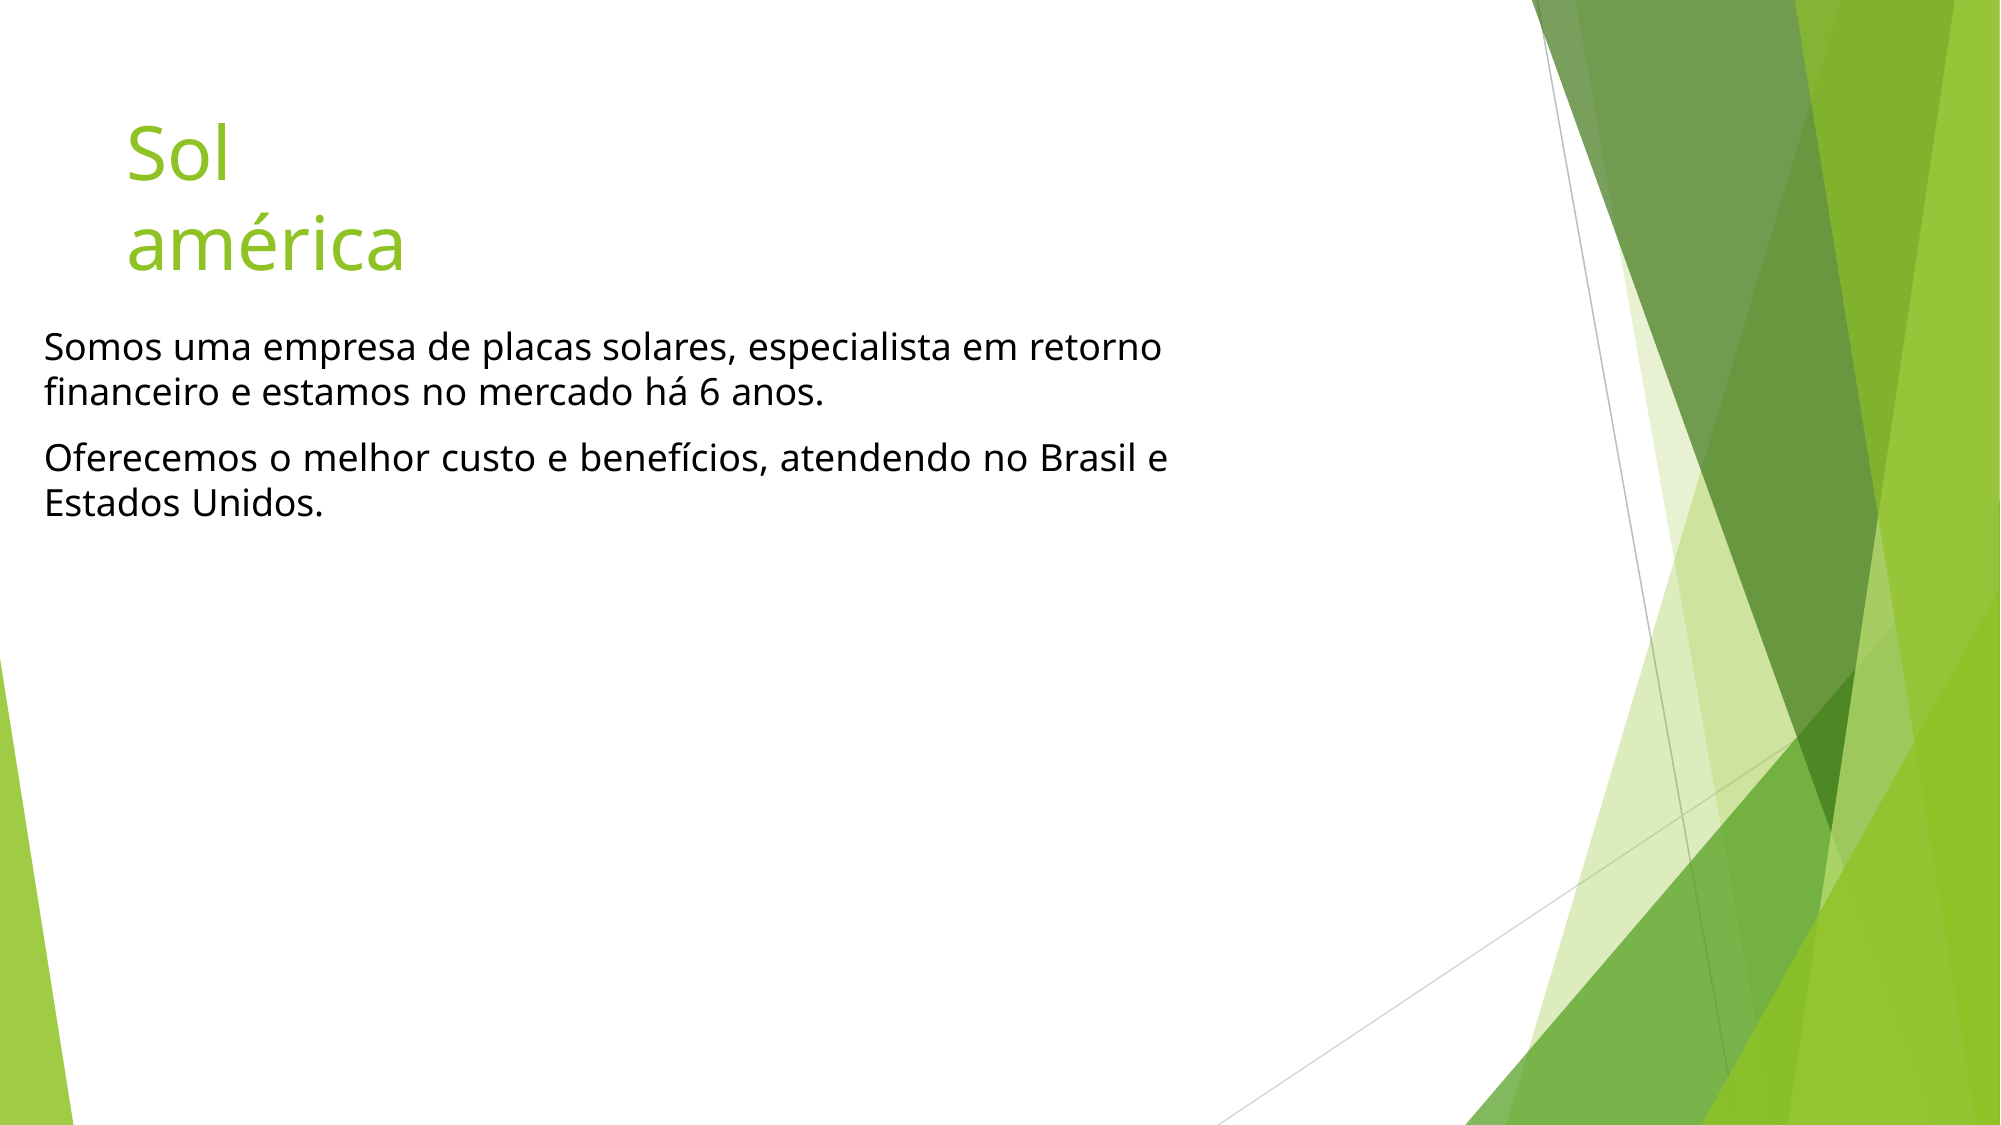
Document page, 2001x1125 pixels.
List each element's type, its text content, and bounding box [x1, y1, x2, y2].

title Sol américa [124, 103, 521, 294]
text_box Somos uma empresa de placas solares, especialista em retorno financeiro e estamos no mercado há 6 anos. Oferecemos o melhor custo e benefícios, atendendo no Brasil e Estados Unidos. [41, 321, 1386, 524]
